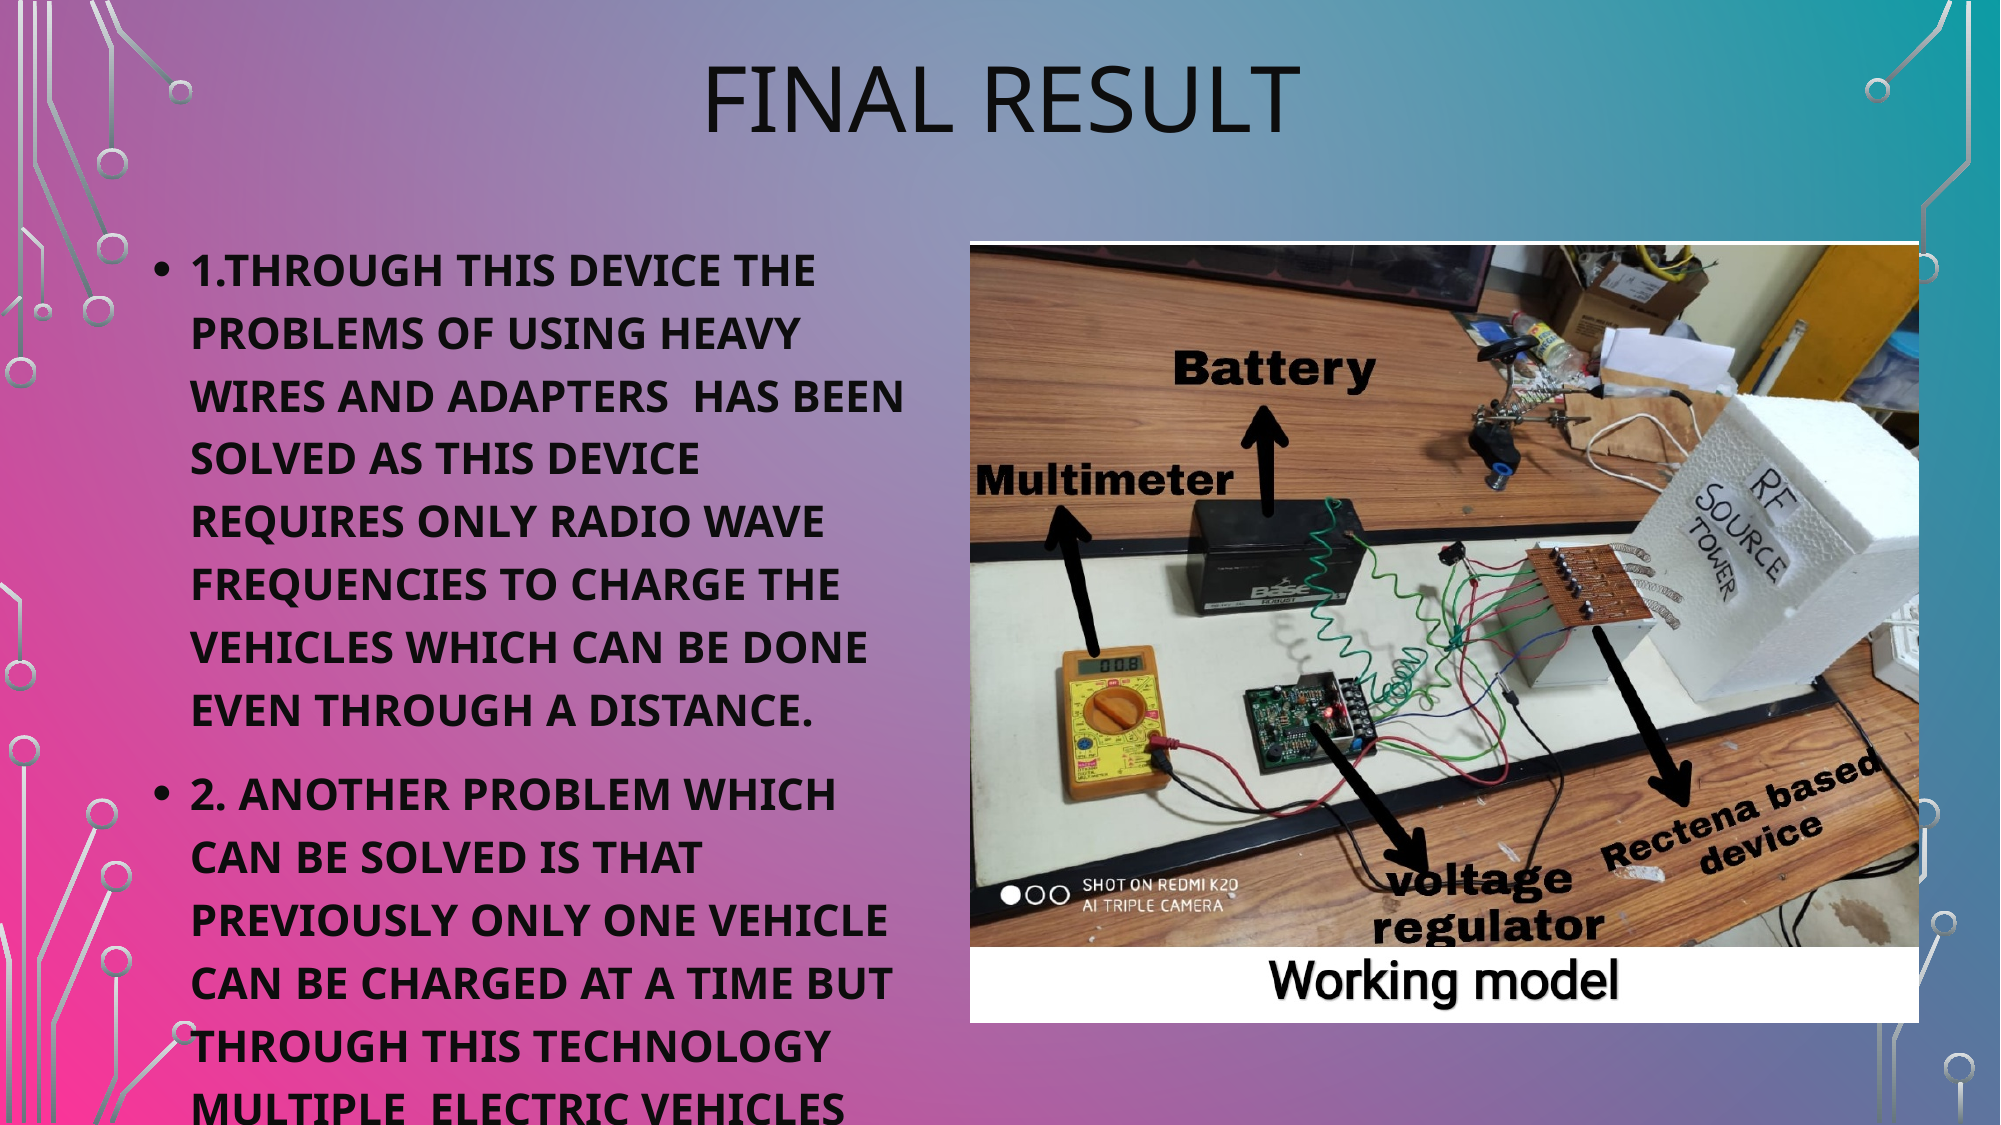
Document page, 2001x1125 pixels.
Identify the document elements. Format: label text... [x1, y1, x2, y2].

list 1.THROUGH THIS DEVICE THE PROBLEMS OF USING HEAVY WIRES AND ADAPTERS HAS BEEN SOLVED AS THIS DEVICE REQUIRES ONLY RADIO WAVE FREQUENCIES TO CHARGE THE VEHICLES WHICH CAN BE DONE EVEN THROUGH A DISTANCE. 2. ANOTHER PROBLEM WHICH CAN BE SOLVED IS THAT PREVIOUSLY ONLY ONE VEHICLE CAN BE CHARGED AT A TIME BUT THROUGH THIS TECHNOLOGY MULTIPLE ELECTRIC VEHICLES CAN BE CHARGED AT A TIME. [137, 224, 938, 806]
title Final Result [187, 0, 1813, 225]
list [970, 241, 1919, 1023]
